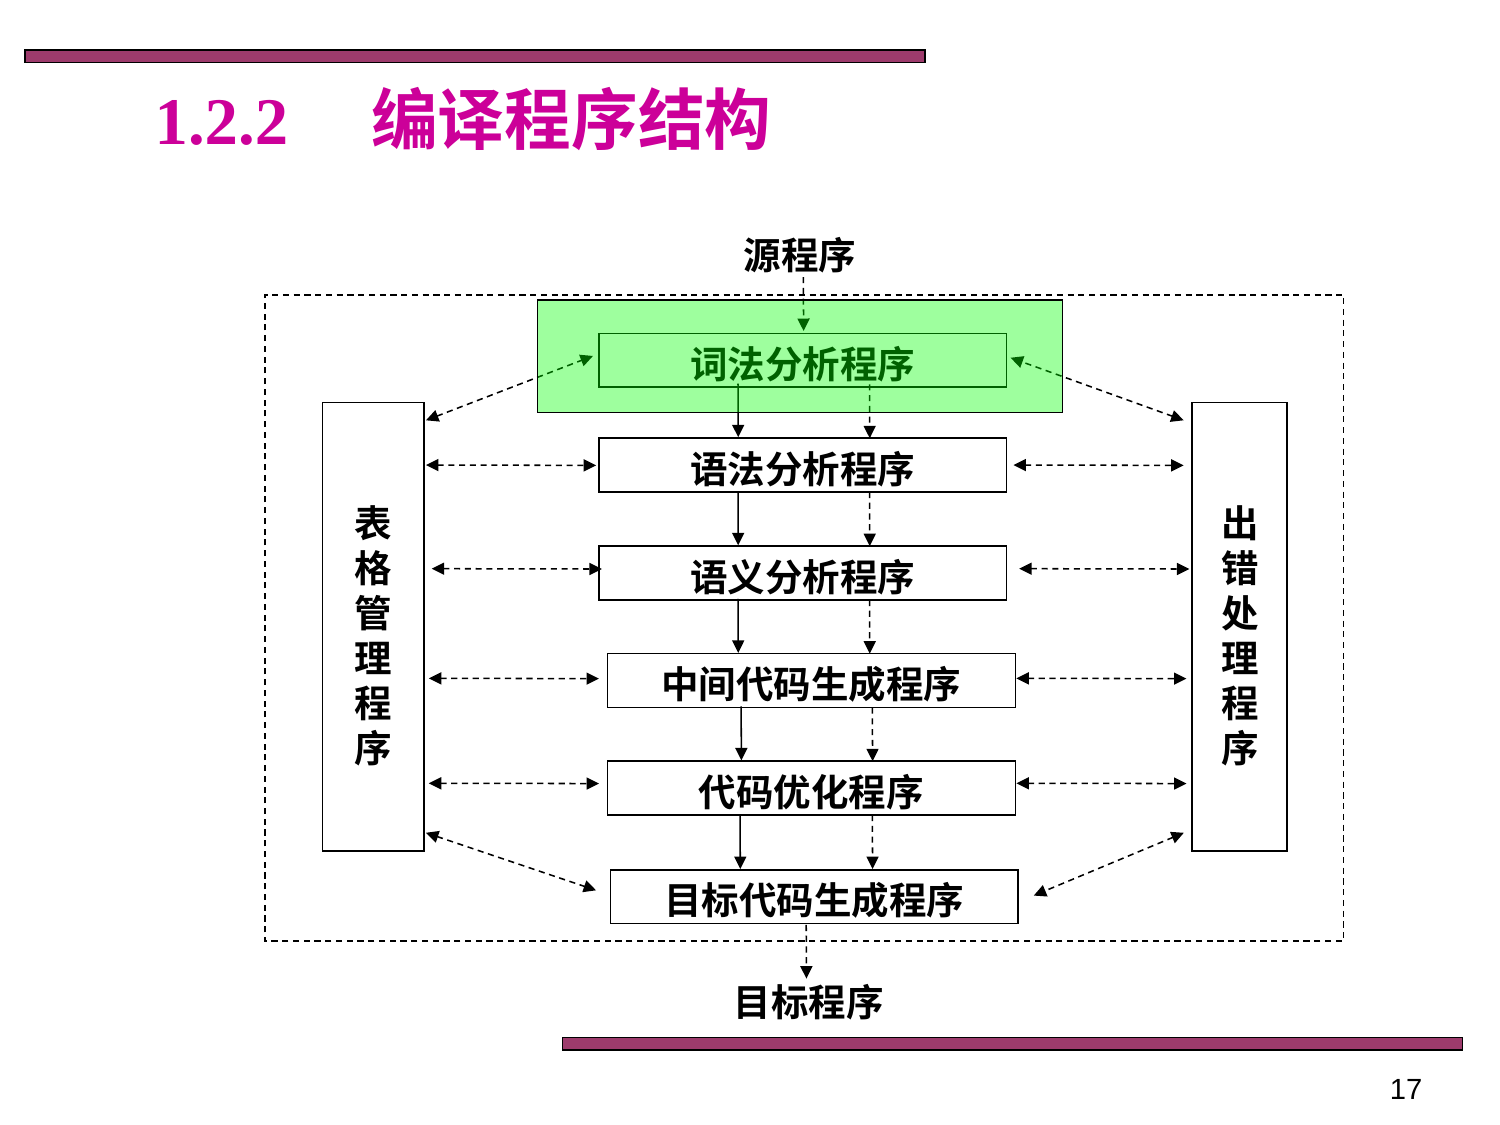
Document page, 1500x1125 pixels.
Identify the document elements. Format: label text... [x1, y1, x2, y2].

slide_number 17 [1087, 1062, 1438, 1103]
title 1.2.2 编译程序结构 [139, 86, 850, 150]
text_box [249, 224, 1344, 1026]
